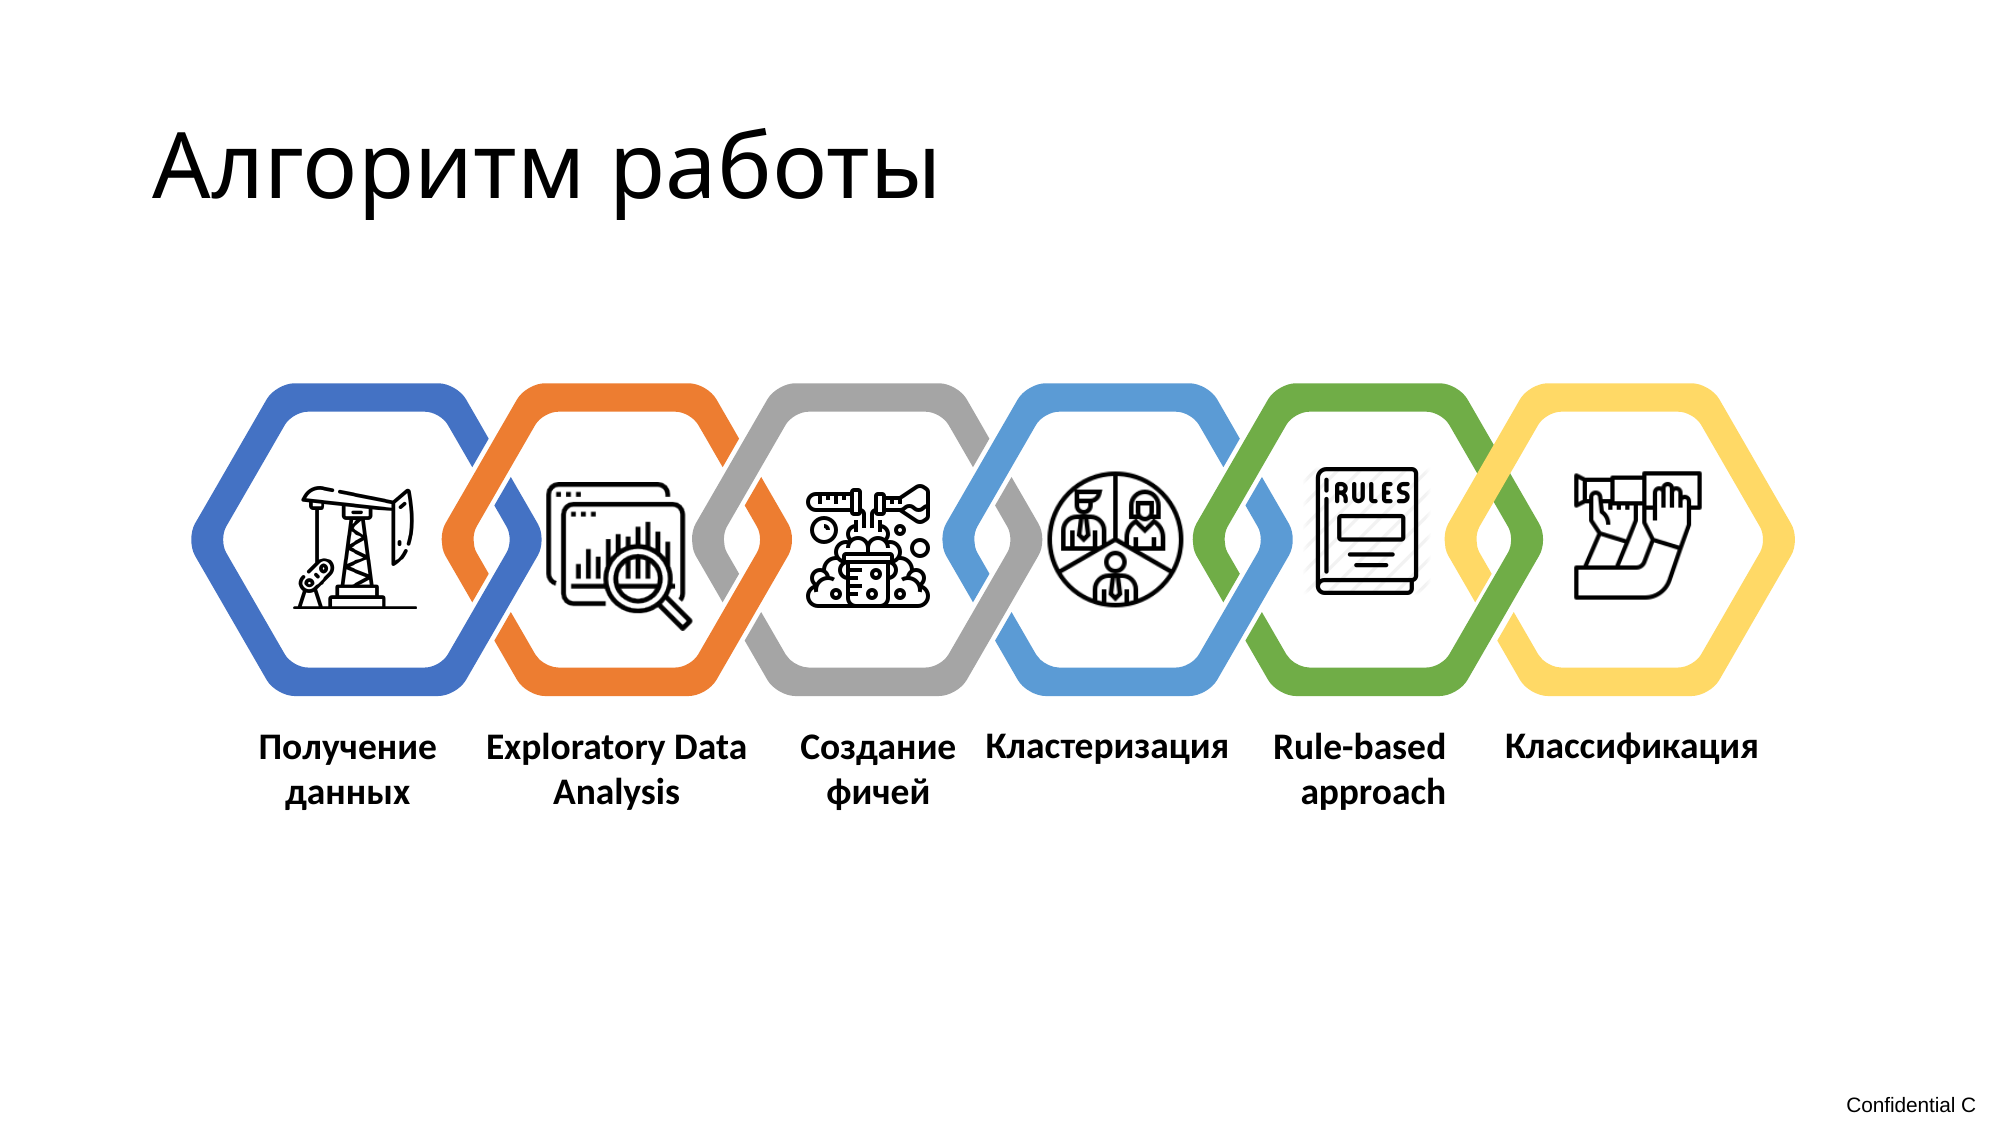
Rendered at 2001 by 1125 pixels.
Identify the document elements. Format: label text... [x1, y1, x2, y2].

text_box Создание фичей [775, 714, 982, 820]
text_box [941, 382, 1241, 605]
text_box Rule-based approach [1239, 714, 1447, 820]
picture [293, 486, 417, 609]
picture [545, 482, 694, 631]
text_box [440, 382, 741, 605]
title Алгоритм работы [137, 59, 1863, 278]
text_box [493, 474, 794, 698]
text_box Кластеризация [979, 714, 1230, 774]
text_box [190, 382, 543, 698]
text_box [1443, 382, 1796, 698]
text_box [993, 474, 1294, 698]
text_box [1191, 382, 1494, 605]
text_box Получение данных [244, 714, 452, 820]
text_box Классификация [1480, 714, 1760, 774]
text_box Exploratory Data Analysis [477, 714, 757, 820]
picture [1043, 467, 1188, 612]
picture [1570, 467, 1706, 604]
text_box [743, 474, 1043, 698]
text_box [1244, 474, 1545, 698]
picture [1303, 467, 1431, 595]
text_box [694, 382, 991, 605]
picture [804, 482, 932, 610]
